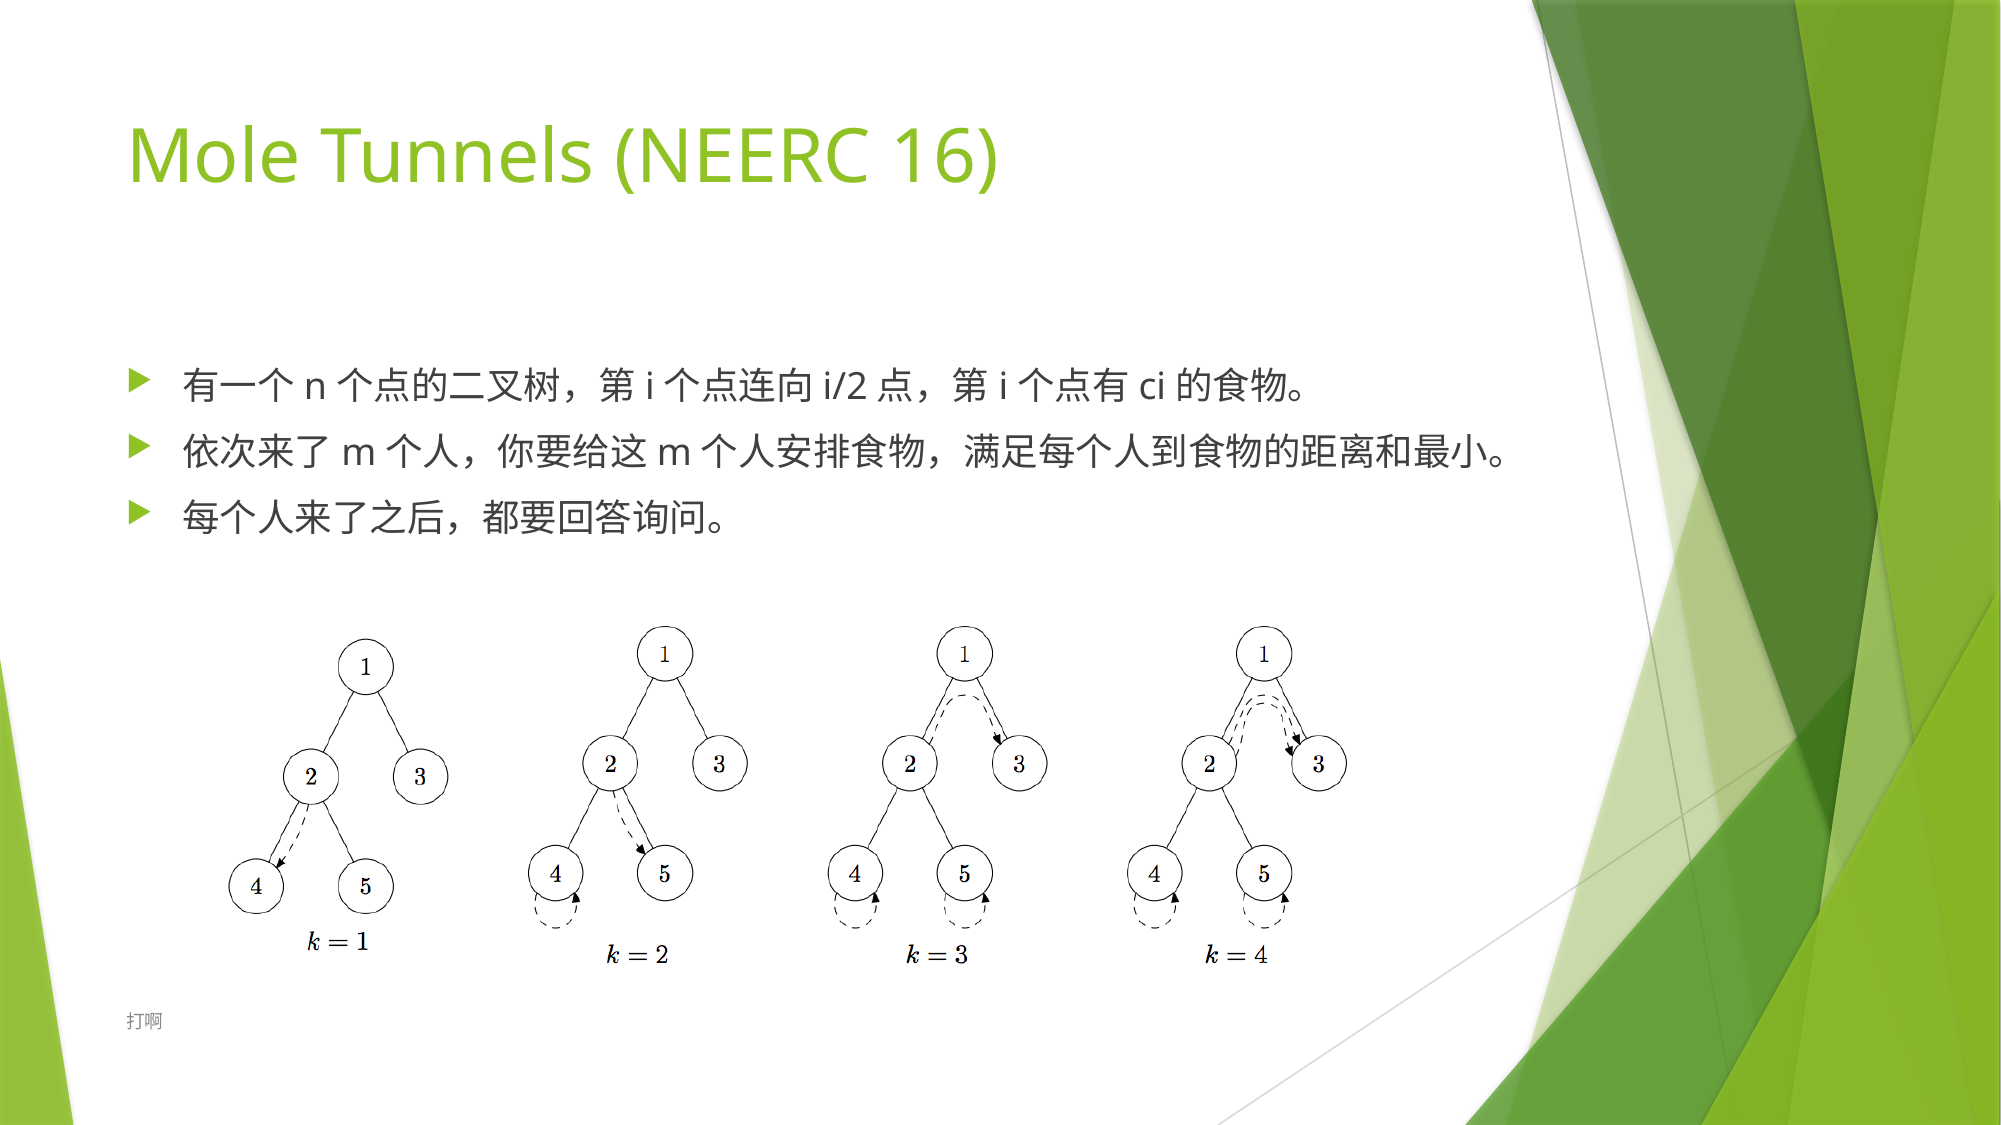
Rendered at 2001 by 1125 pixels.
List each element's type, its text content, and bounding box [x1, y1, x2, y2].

list 有一个n个点的二叉树，第i个点连向i/2点，第i个点有ci的食物。 依次来了m个人，你要给这m个人安排食物，满足每个人到食物的距离和最小。 每个人来了之后，都要回答询问。 [111, 354, 1522, 992]
picture [183, 608, 1399, 992]
footer 打啊 [111, 991, 1145, 1051]
title Mole Tunnels (NEERC 16) [111, 99, 1522, 317]
